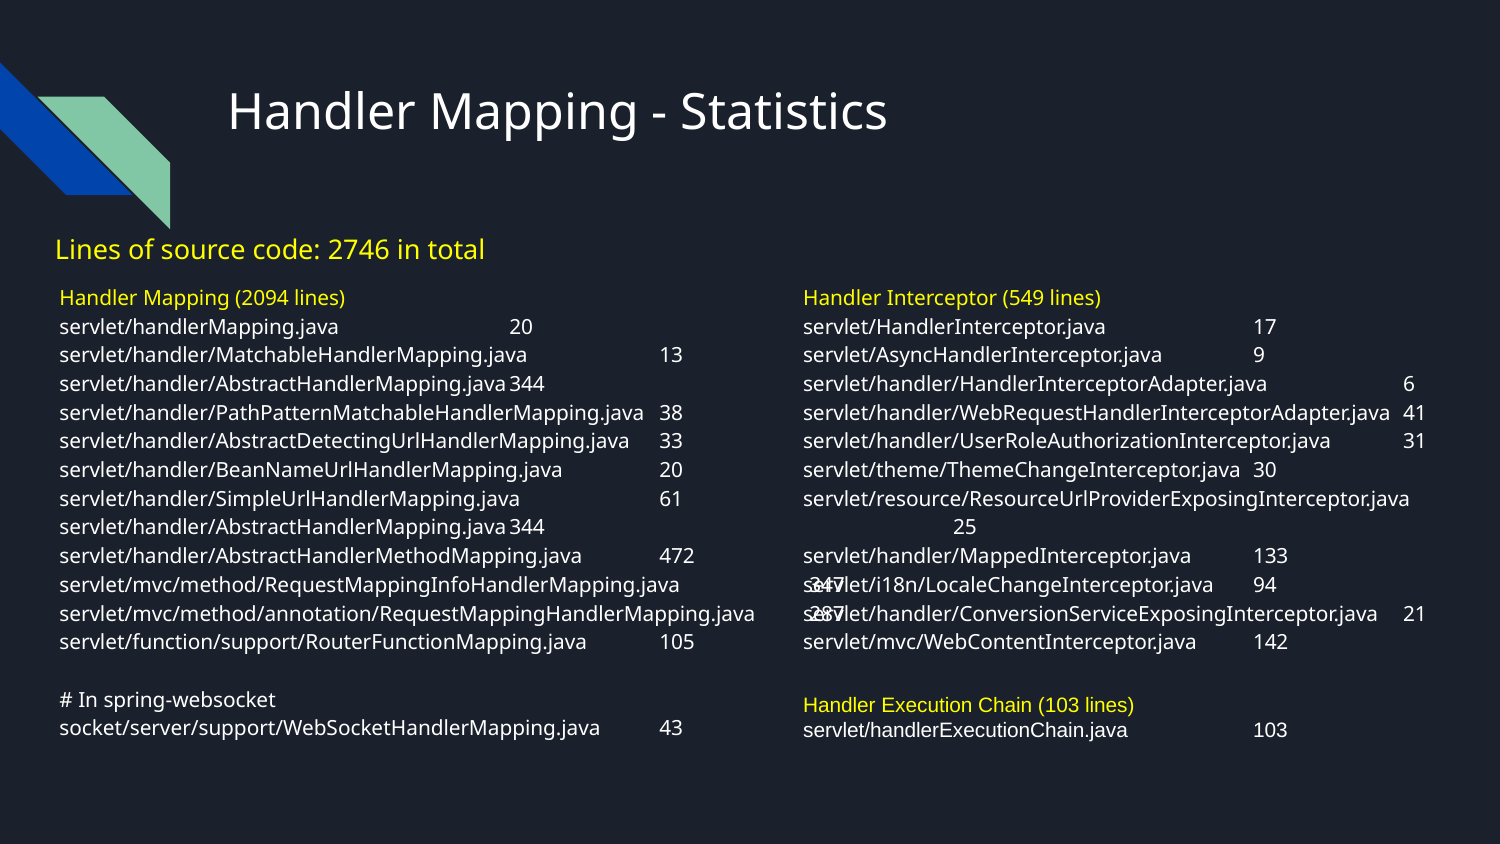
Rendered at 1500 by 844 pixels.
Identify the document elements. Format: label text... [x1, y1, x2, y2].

title Handler Mapping - Statistics [212, 64, 1368, 215]
text_box Handler Execution Chain (103 lines) servlet/handlerExecutionChain.java 103 [788, 676, 1330, 778]
text_box Handler Interceptor (549 lines) servlet/HandlerInterceptor.java 17 servlet/AsyncHandlerInterceptor.java 9 servlet/handler/HandlerInterceptorAdapter.java 6 servlet/handler/WebRequestHandlerInterceptorAdapter.java 41 servlet/handler/UserRoleAuthorizationInterceptor.java 31 servlet/theme/ThemeChangeInterceptor.java 30 servlet/resource/ResourceUrlProviderExposingInterceptor.java 25 servlet/handler/MappedInterceptor.java 133 servlet/i18n/LocaleChangeInterceptor.java 94 servlet/handler/ConversionServiceExposingInterceptor.java 21 servlet/mvc/WebContentInterceptor.java 142 [788, 265, 1463, 689]
text_box Handler Mapping (2094 lines) servlet/handlerMapping.java 20 servlet/handler/MatchableHandlerMapping.java 13 servlet/handler/AbstractHandlerMapping.java 344 servlet/handler/PathPatternMatchableHandlerMapping.java 38 servlet/handler/AbstractDetectingUrlHandlerMapping.java 33 servlet/handler/BeanNameUrlHandlerMapping.java 20 servlet/handler/SimpleUrlHandlerMapping.java 61 servlet/handler/AbstractHandlerMapping.java 344 servlet/handler/AbstractHandlerMethodMapping.java 472 servlet/mvc/method/RequestMappingInfoHandlerMapping.java 347 servlet/mvc/method/annotation/RequestMappingHandlerMapping.java 287 servlet/function/support/RouterFunctionMapping.java 105 # In spring-websocket socket/server/support/WebSocketHandlerMapping.java 43 [44, 265, 964, 811]
list Lines of source code: 2746 in total [40, 212, 1195, 277]
